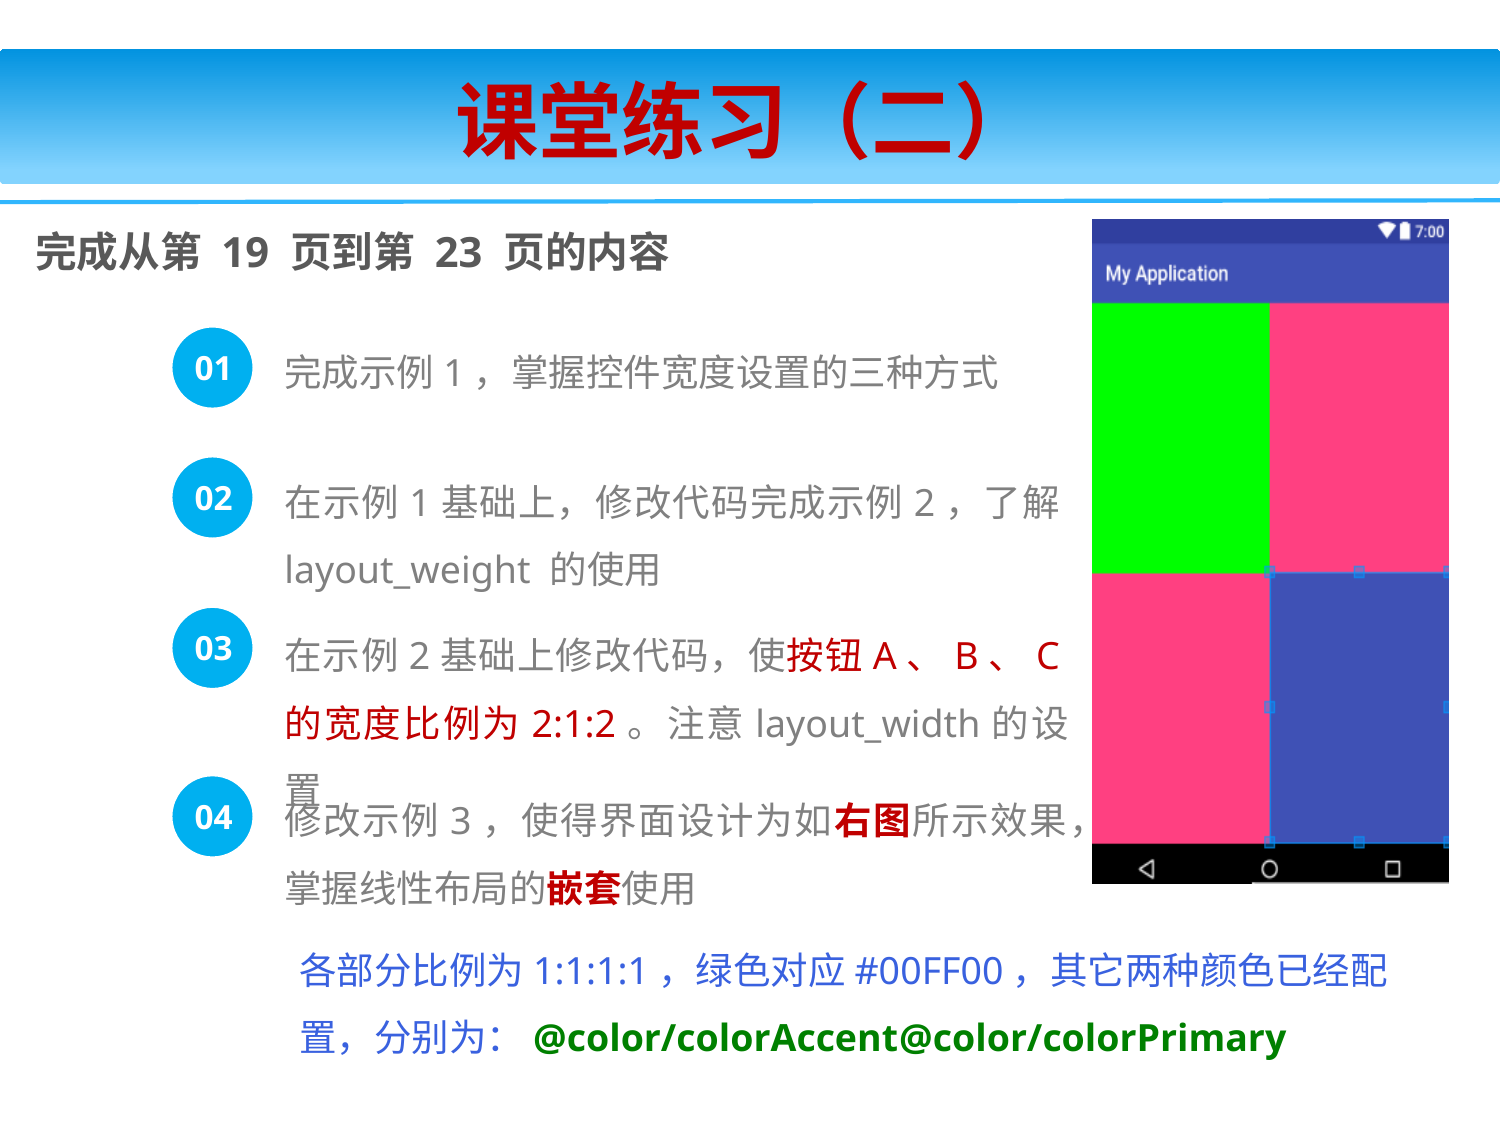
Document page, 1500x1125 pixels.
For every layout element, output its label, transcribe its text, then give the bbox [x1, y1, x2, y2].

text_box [170, 455, 255, 540]
text_box 各部分比例为1:1:1:1，绿色对应#00FF00，其它两种颜色已经配置，分别为：@color/colorAccent @color/colorPrimary [284, 916, 1412, 1067]
text_box 完成从第 19 页到第 23 页的内容 [34, 219, 1090, 282]
text_box 修改示例3，使得界面设计为如右图所示效果，掌握线性布局的嵌套使用 [284, 775, 1069, 911]
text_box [170, 325, 255, 410]
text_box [170, 606, 255, 690]
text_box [170, 774, 255, 858]
text_box 完成从第 19 页到第 23 页的内容 [1450, 219, 1459, 282]
text_box 在示例2基础上修改代码，使按钮A、B、C的宽度比例为2:1:2。注意layout_width的设置 [284, 609, 1069, 775]
text_box 课堂练习（二） [34, 54, 1459, 185]
text_box 完成示例1，掌握控件宽度设置的三种方式 [284, 326, 1069, 394]
picture [1092, 219, 1449, 885]
text_box 在示例1基础上，修改代码完成示例2，了解layout_weight 的使用 [284, 456, 1069, 592]
